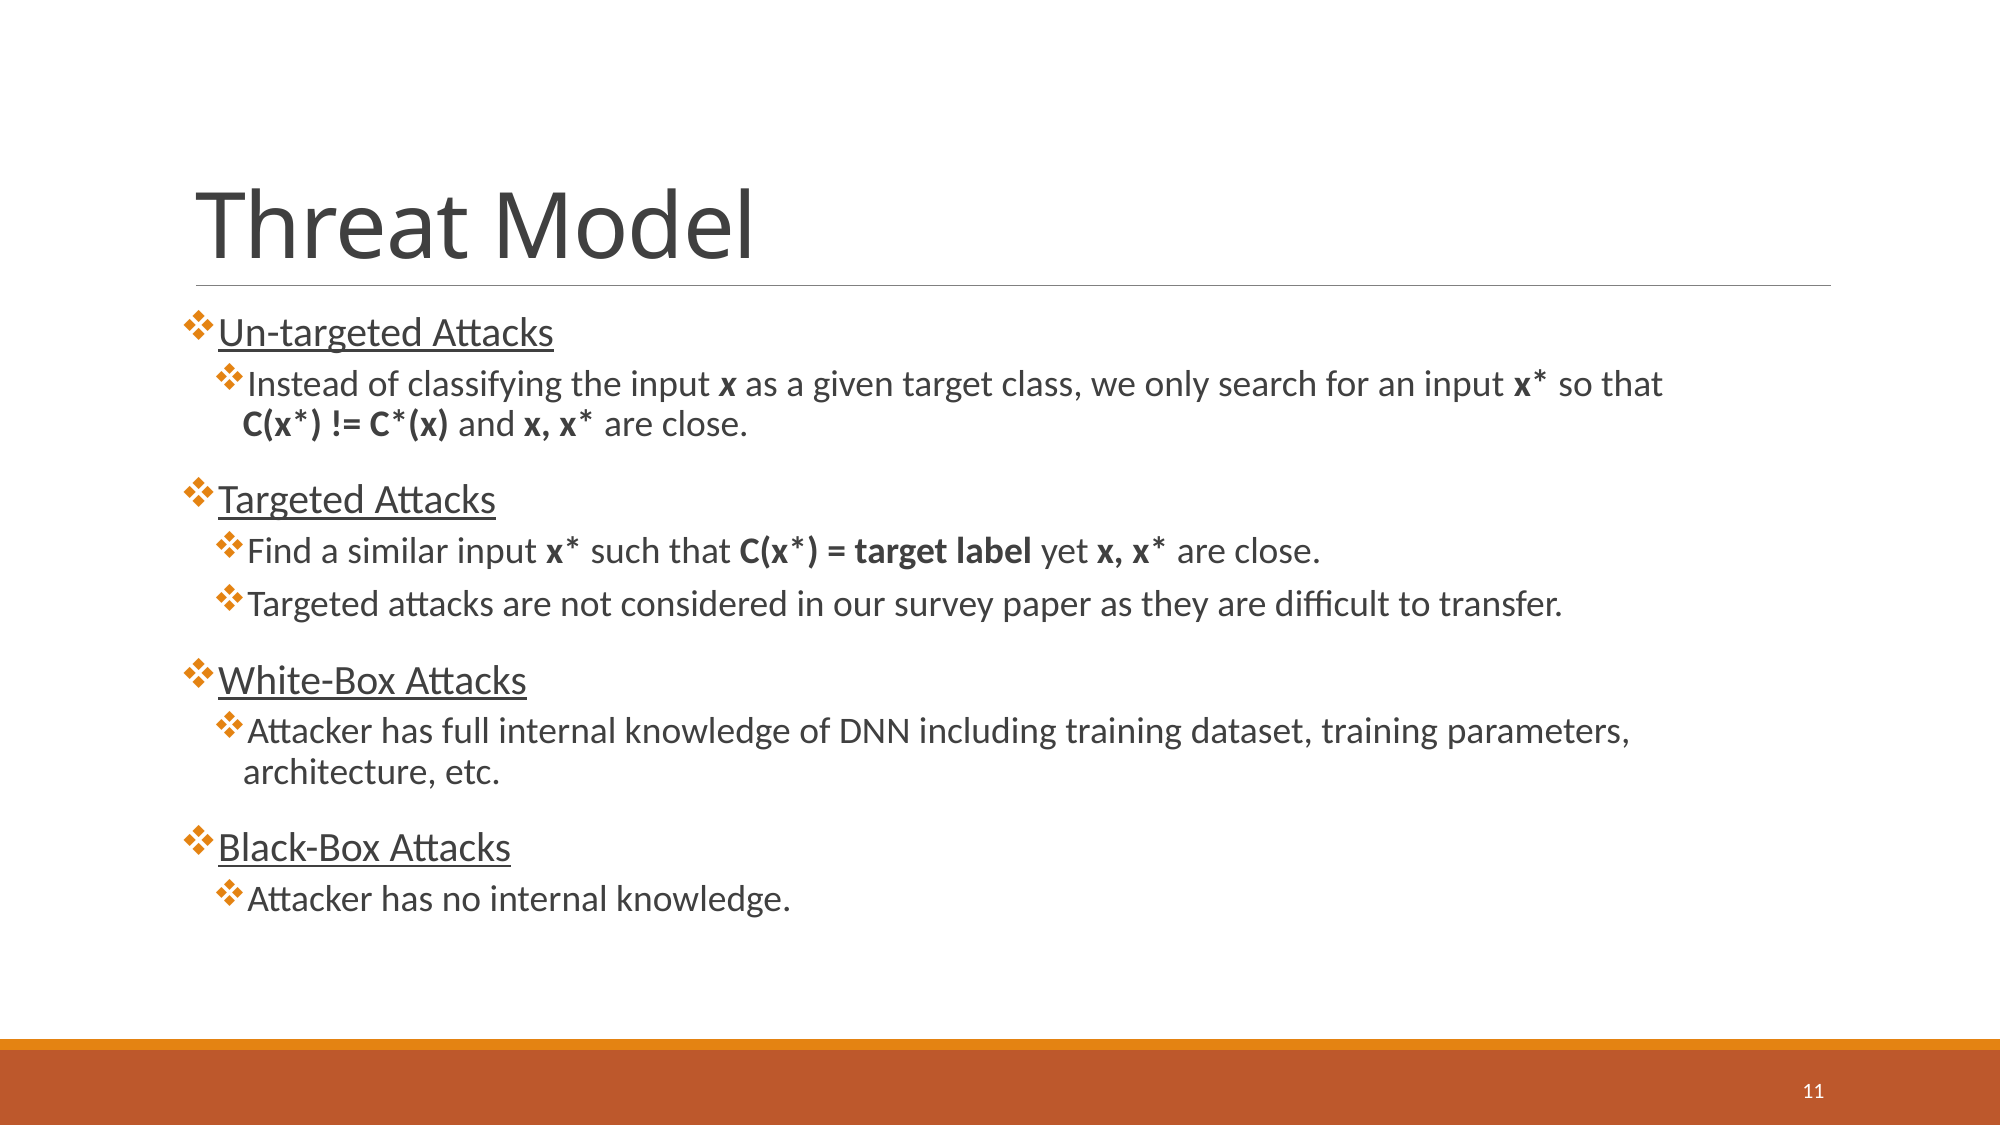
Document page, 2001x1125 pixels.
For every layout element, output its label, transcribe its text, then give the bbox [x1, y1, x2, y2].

slide_number 11 [1624, 1059, 1840, 1120]
list Un-targeted Attacks Instead of classifying the input x as a given target class, we only search for an input x* so that C(x*) != C*(x) and x, x* are close. Targeted Attacks Find a similar input x* such that C(x*) = target label yet x, x* are close. Targeted attacks are not considered in our survey paper as they are difficult to transfer. White-Box Attacks Attacker has full internal knowledge of DNN including training dataset, training parameters, architecture, etc. Black-Box Attacks Attacker has no internal knowledge. [180, 302, 1728, 963]
title Threat Model [180, 47, 1830, 285]
